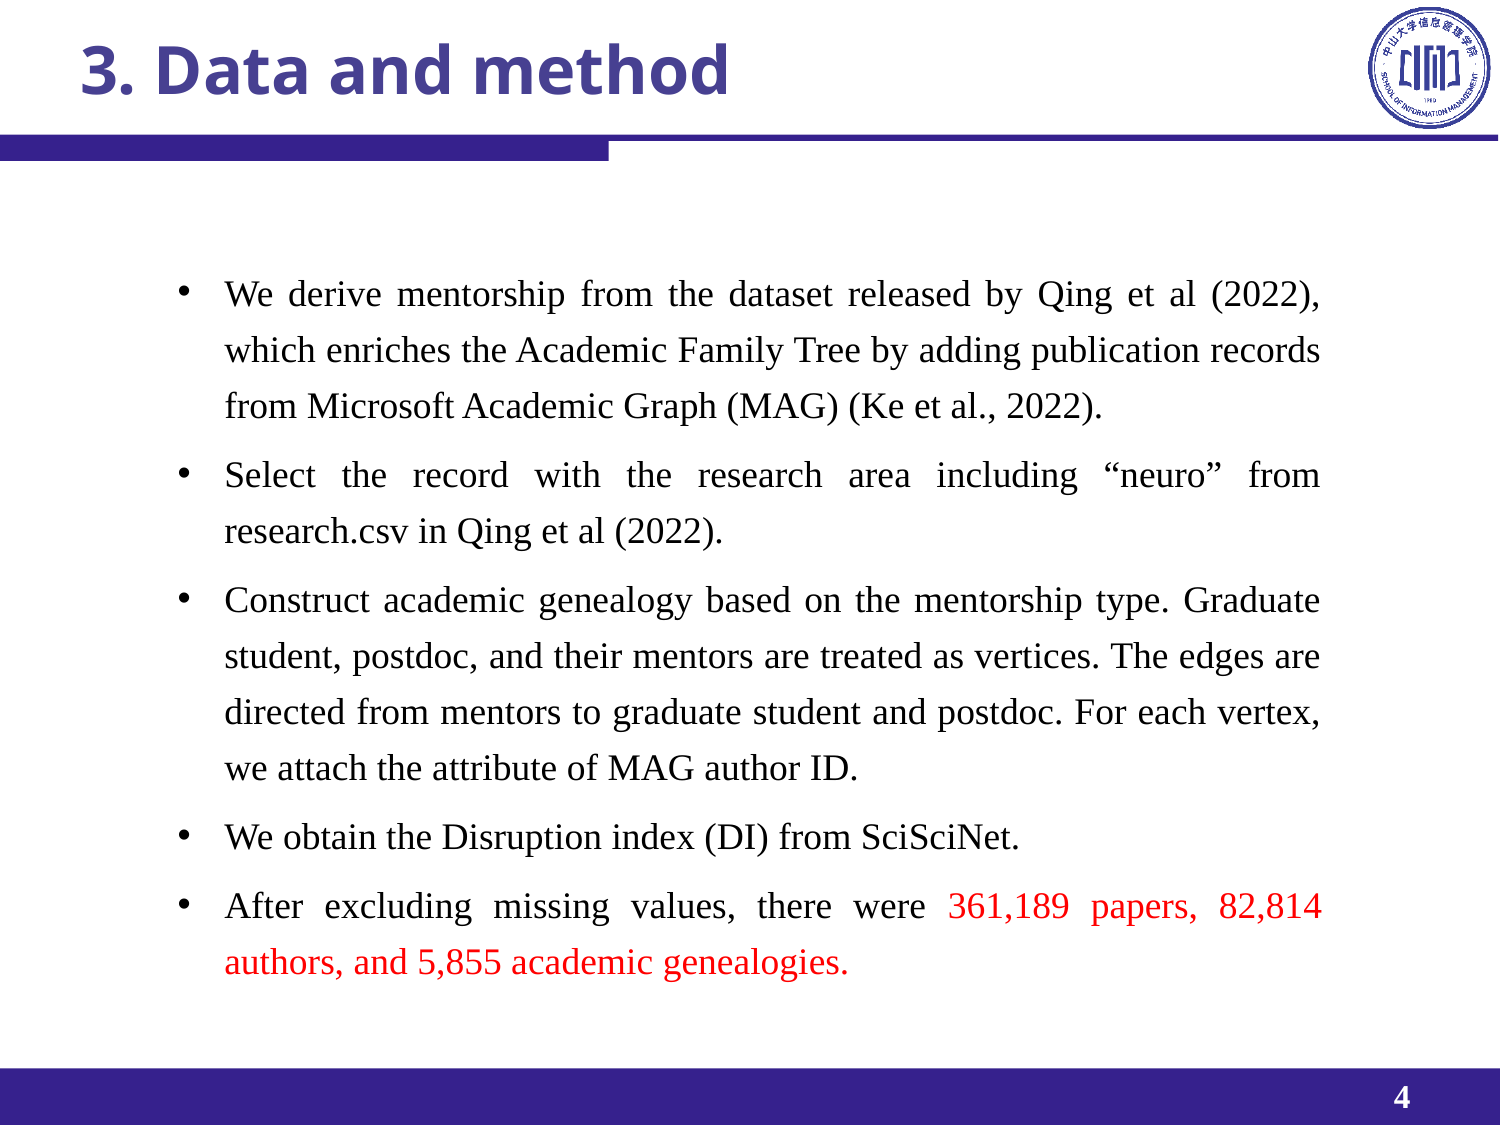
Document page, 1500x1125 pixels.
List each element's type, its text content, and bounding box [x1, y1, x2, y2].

slide_number 4 [1387, 1076, 1437, 1125]
picture [1368, 7, 1491, 129]
text_box We derive mentorship from the dataset released by Qing et al (2022), which enriches the Academic Family Tree by adding publication records from Microsoft Academic Graph (MAG) (Ke et al., 2022). Select the record with the research area including “neuro” from research.csv in Qing et al (2022). Construct academic genealogy based on the mentorship type. Graduate student, postdoc, and their mentors are treated as vertices. The edges are directed from mentors to graduate student and postdoc. For each vertex, we attach the attribute of MAG author ID. We obtain the Disruption index (DI) from SciSciNet. After excluding missing values, there were 361,189 papers, 82,814 authors, and 5,855 academic genealogies. [162, 249, 1338, 990]
title 3. Data and method [77, 25, 750, 216]
